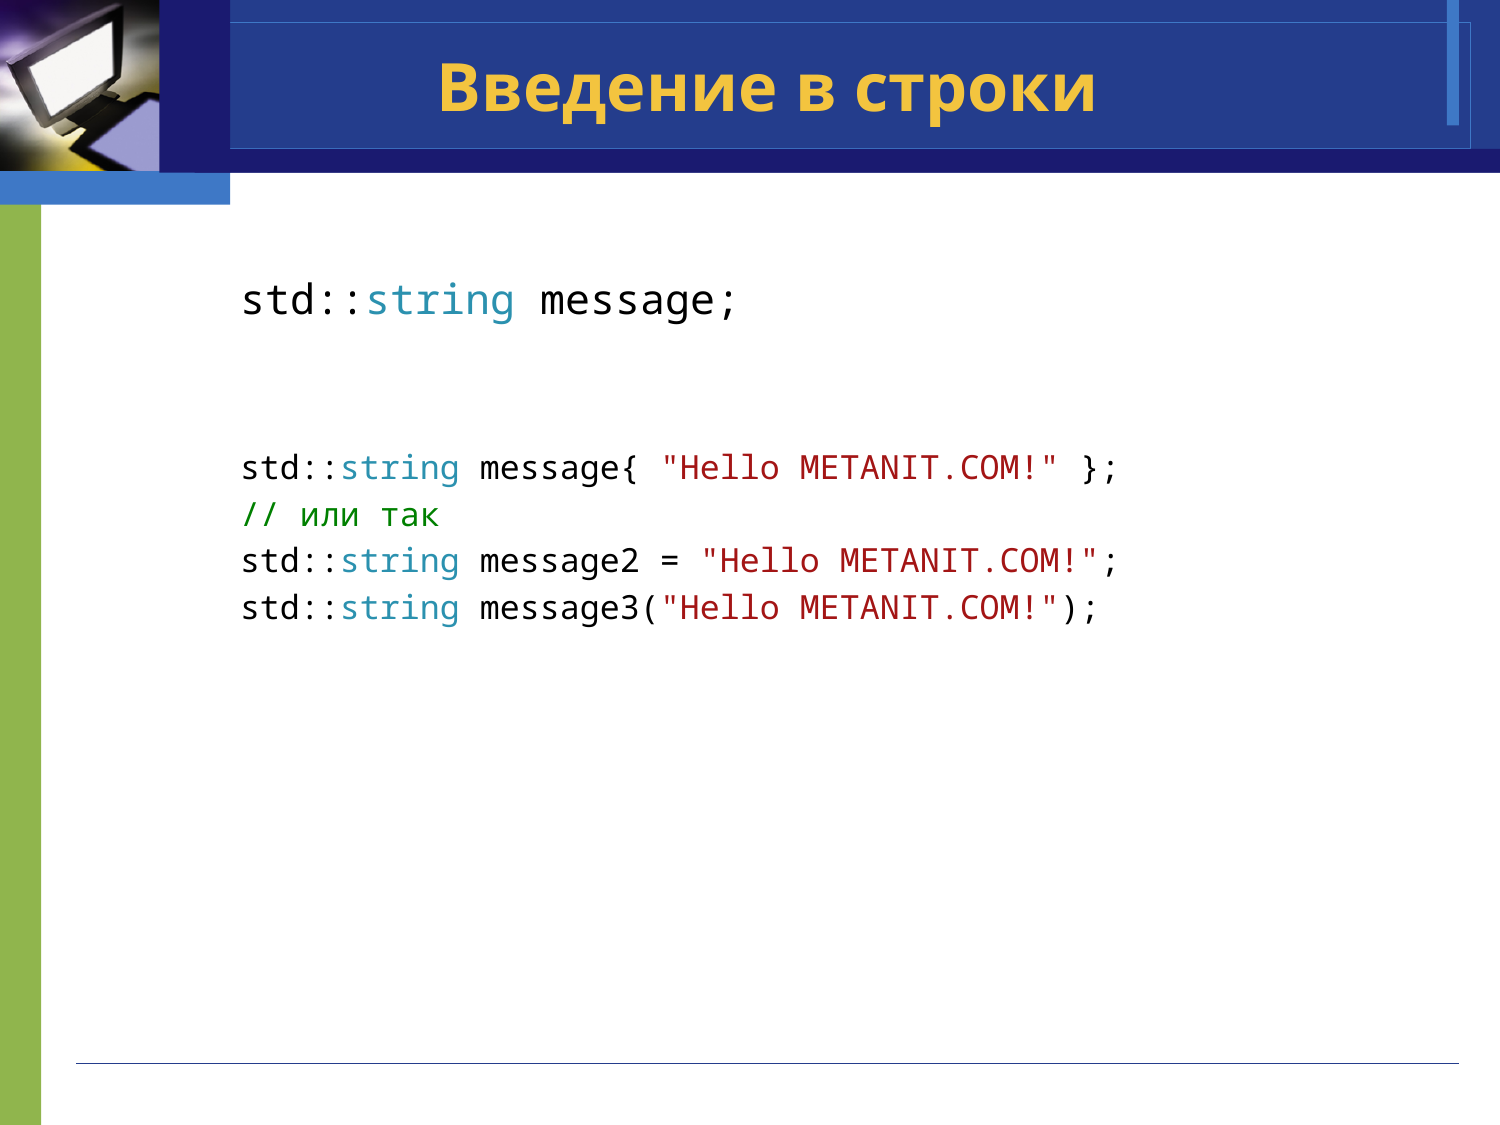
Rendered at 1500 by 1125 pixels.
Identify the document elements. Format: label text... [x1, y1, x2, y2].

title Введение в строки [122, 38, 1413, 131]
picture [0, 0, 159, 171]
list std::string message; std::string message{ "Hello METANIT.COM!" }; // или так std::string message2 = "Hello METANIT.COM!"; std::string message3("Hello METANIT.COM!"); [74, 206, 1426, 1069]
